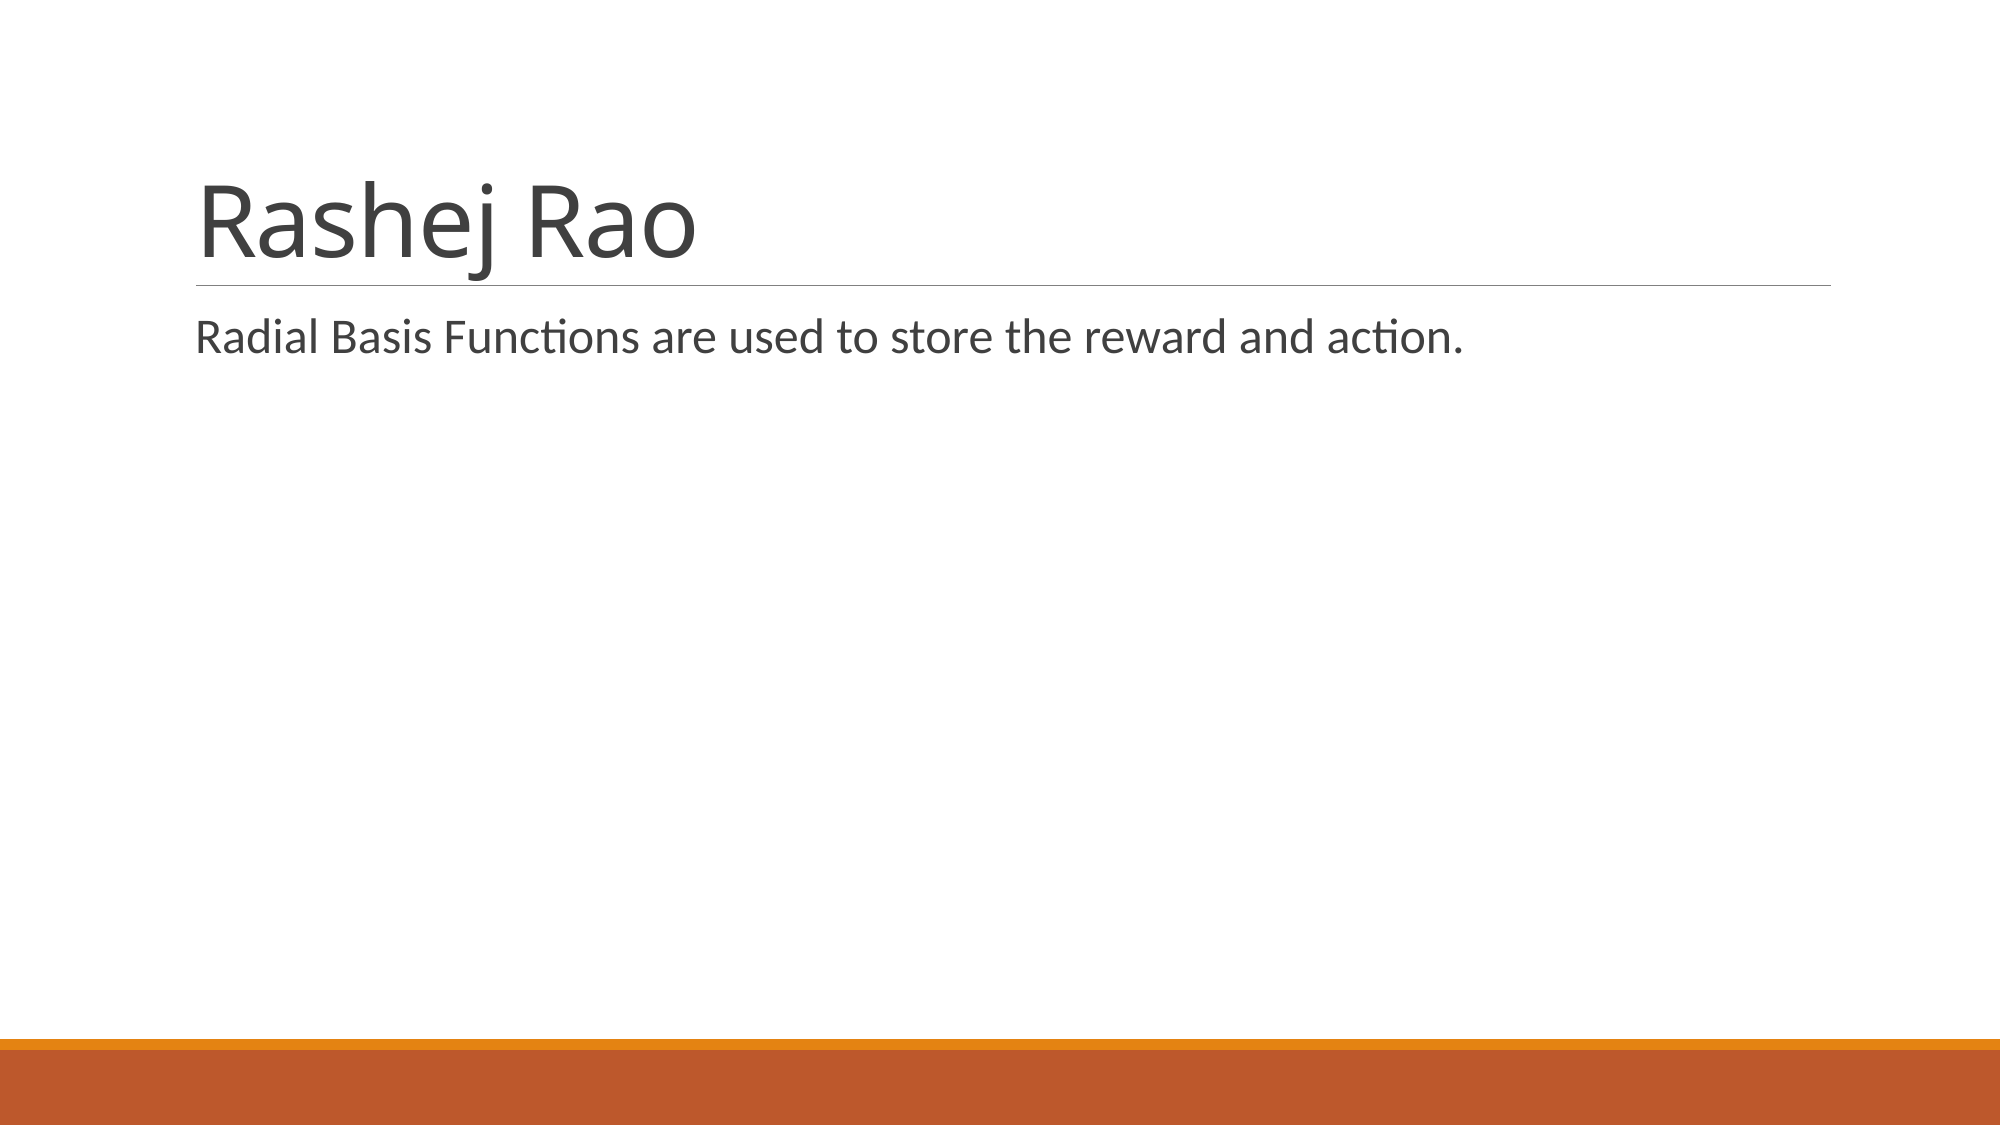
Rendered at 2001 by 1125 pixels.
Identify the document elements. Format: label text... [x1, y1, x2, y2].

title Rashej Rao [180, 47, 1830, 285]
list Radial Basis Functions are used to store the reward and action. [180, 302, 1830, 963]
